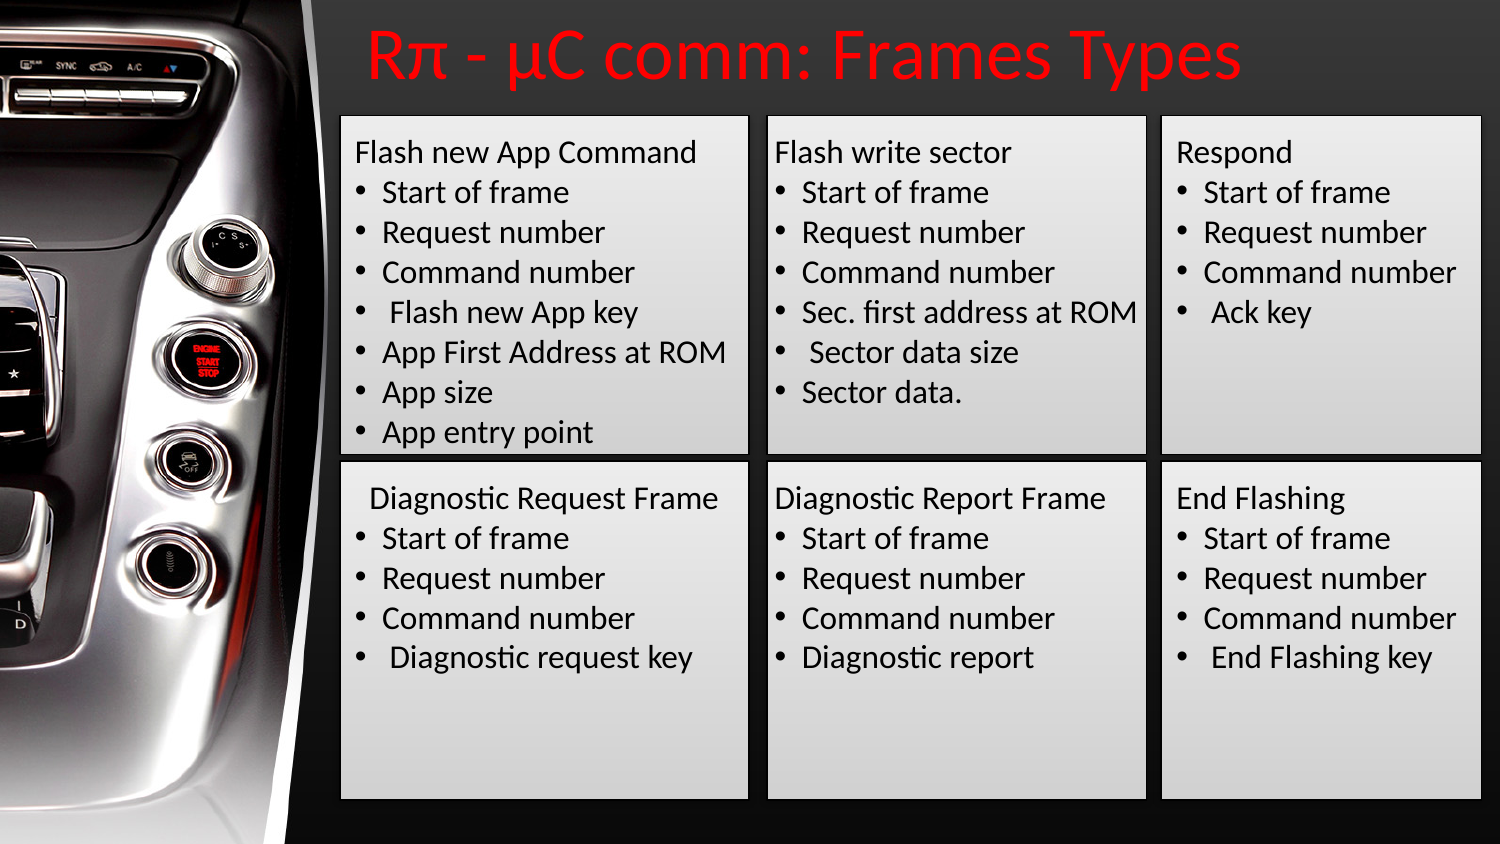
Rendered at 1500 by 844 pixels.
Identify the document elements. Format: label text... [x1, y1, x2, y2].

text_box End Flashing Start of frame Request number Command number End Flashing key [1160, 460, 1482, 801]
text_box Flash write sector Start of frame Request number Command number Sec. first address at ROM Sector data size Sector data. [766, 115, 1147, 455]
title Rπ - µC comm: Frames Types [351, 0, 1430, 110]
text_box Respond Start of frame Request number Command number Ack key [1160, 115, 1482, 455]
picture [0, 0, 1500, 844]
text_box Flash new App Command Start of frame Request number Command number Flash new App key App First Address at ROM App size App entry point [339, 115, 750, 455]
text_box Diagnostic Report Frame Start of frame Request number Command number Diagnostic report [766, 460, 1147, 801]
text_box Diagnostic Request Frame Start of frame Request number Command number Diagnostic request key [339, 460, 750, 801]
